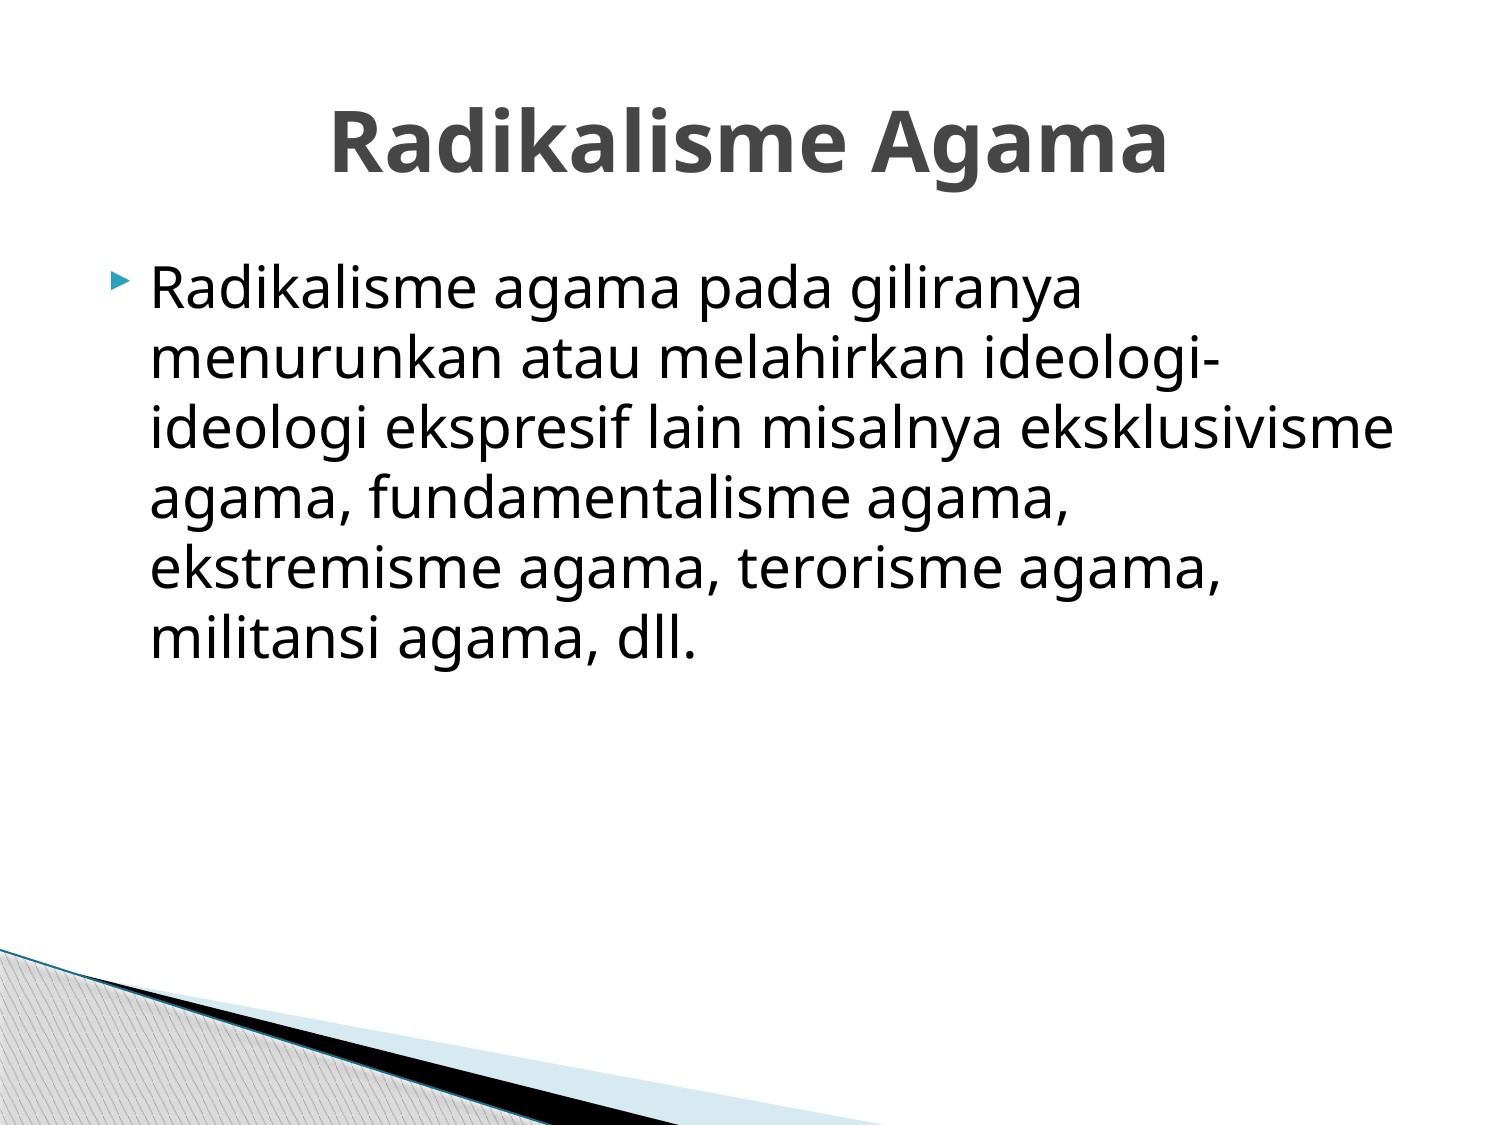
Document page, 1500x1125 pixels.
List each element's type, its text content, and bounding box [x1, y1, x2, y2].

list Radikalisme agama pada giliranya menurunkan atau melahirkan ideologi-ideologi ekspresif lain misalnya eksklusivisme agama, fundamentalisme agama, ekstremisme agama, terorisme agama, militansi agama, dll. [75, 243, 1425, 1088]
title Radikalisme Agama [75, 45, 1425, 233]
